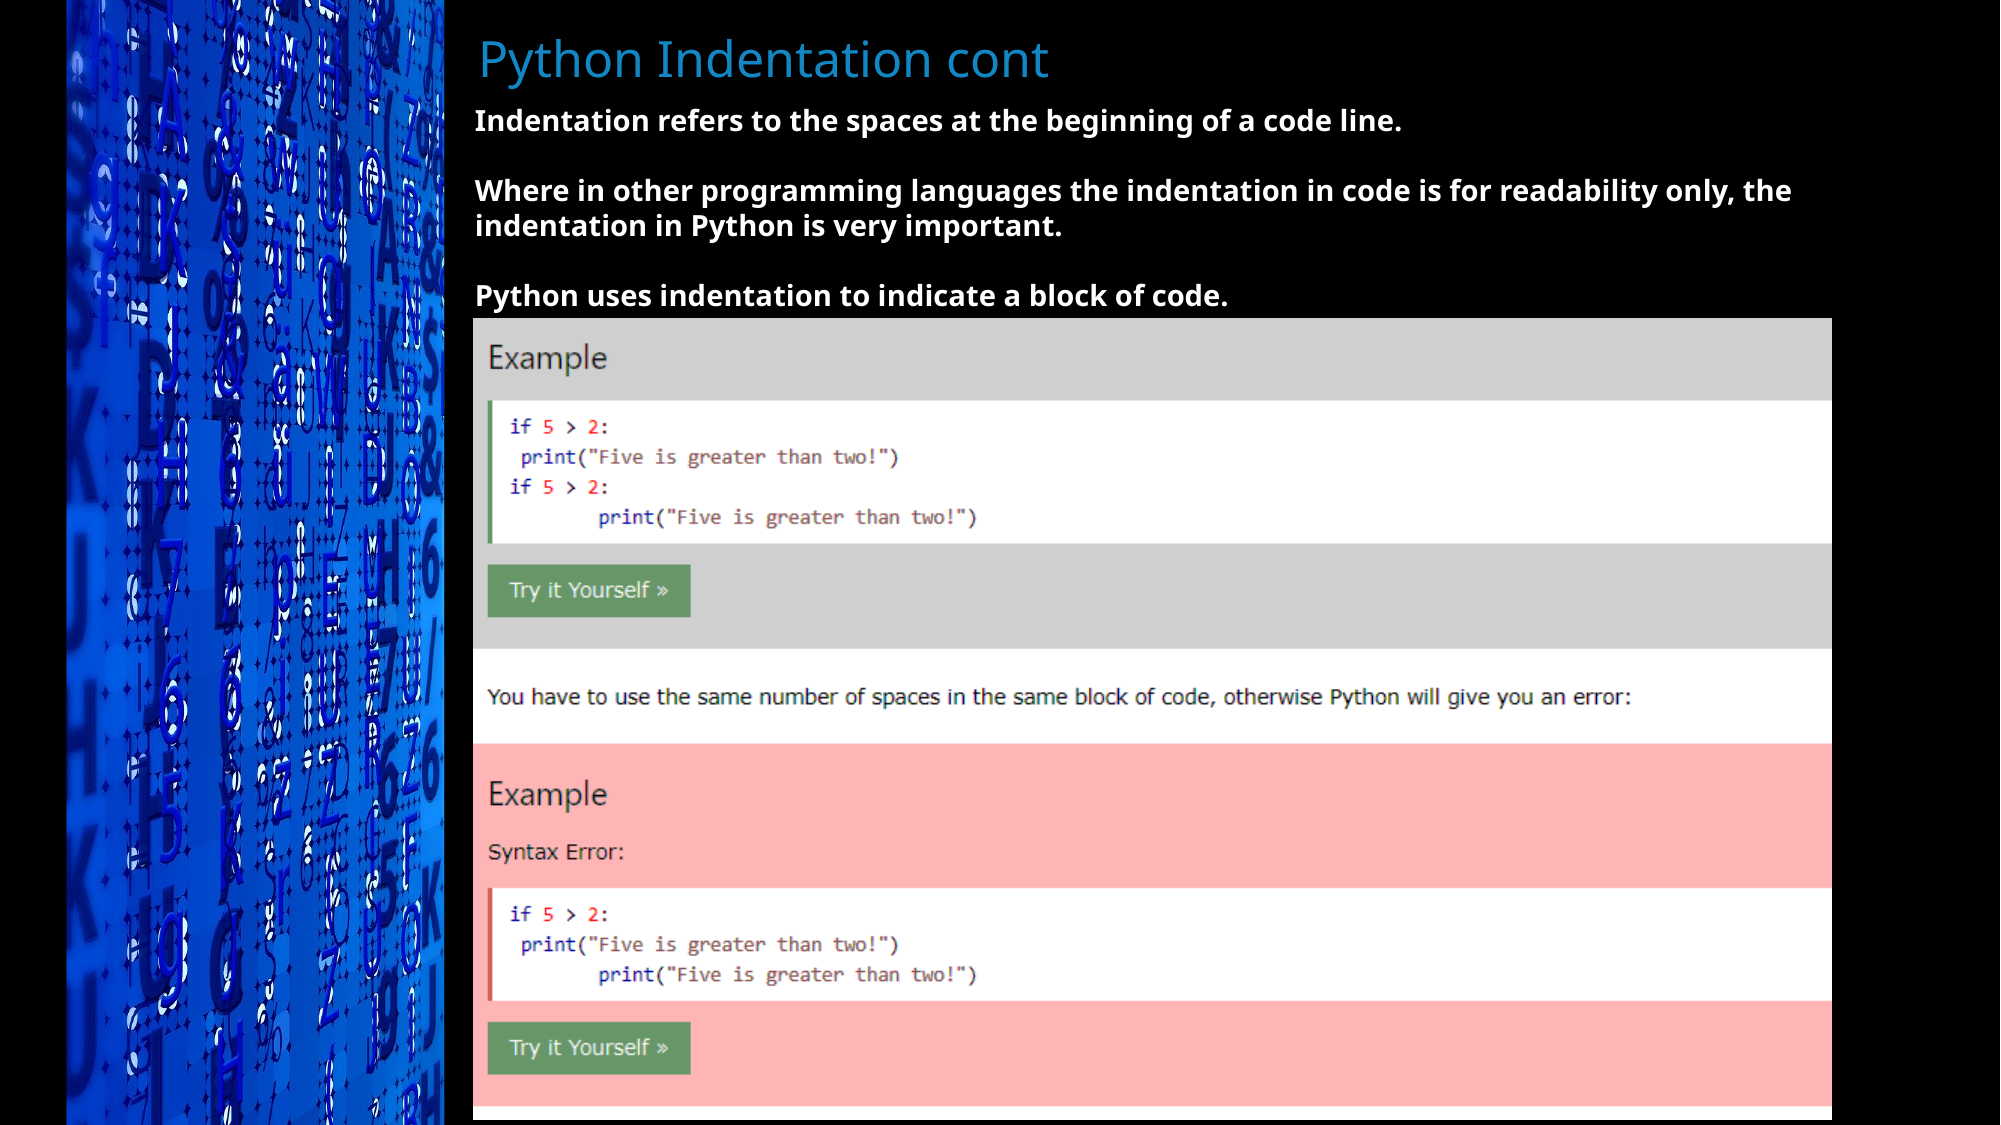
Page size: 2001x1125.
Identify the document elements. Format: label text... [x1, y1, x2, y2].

text_box Indentation refers to the spaces at the beginning of a code line. Where in other programming languages the indentation in code is for readability only, the indentation in Python is very important. Python uses indentation to indicate a block of code. [474, 99, 1880, 312]
picture [66, 0, 445, 1125]
text_box Python Indentation cont [476, 24, 2000, 87]
picture [473, 318, 1832, 1120]
